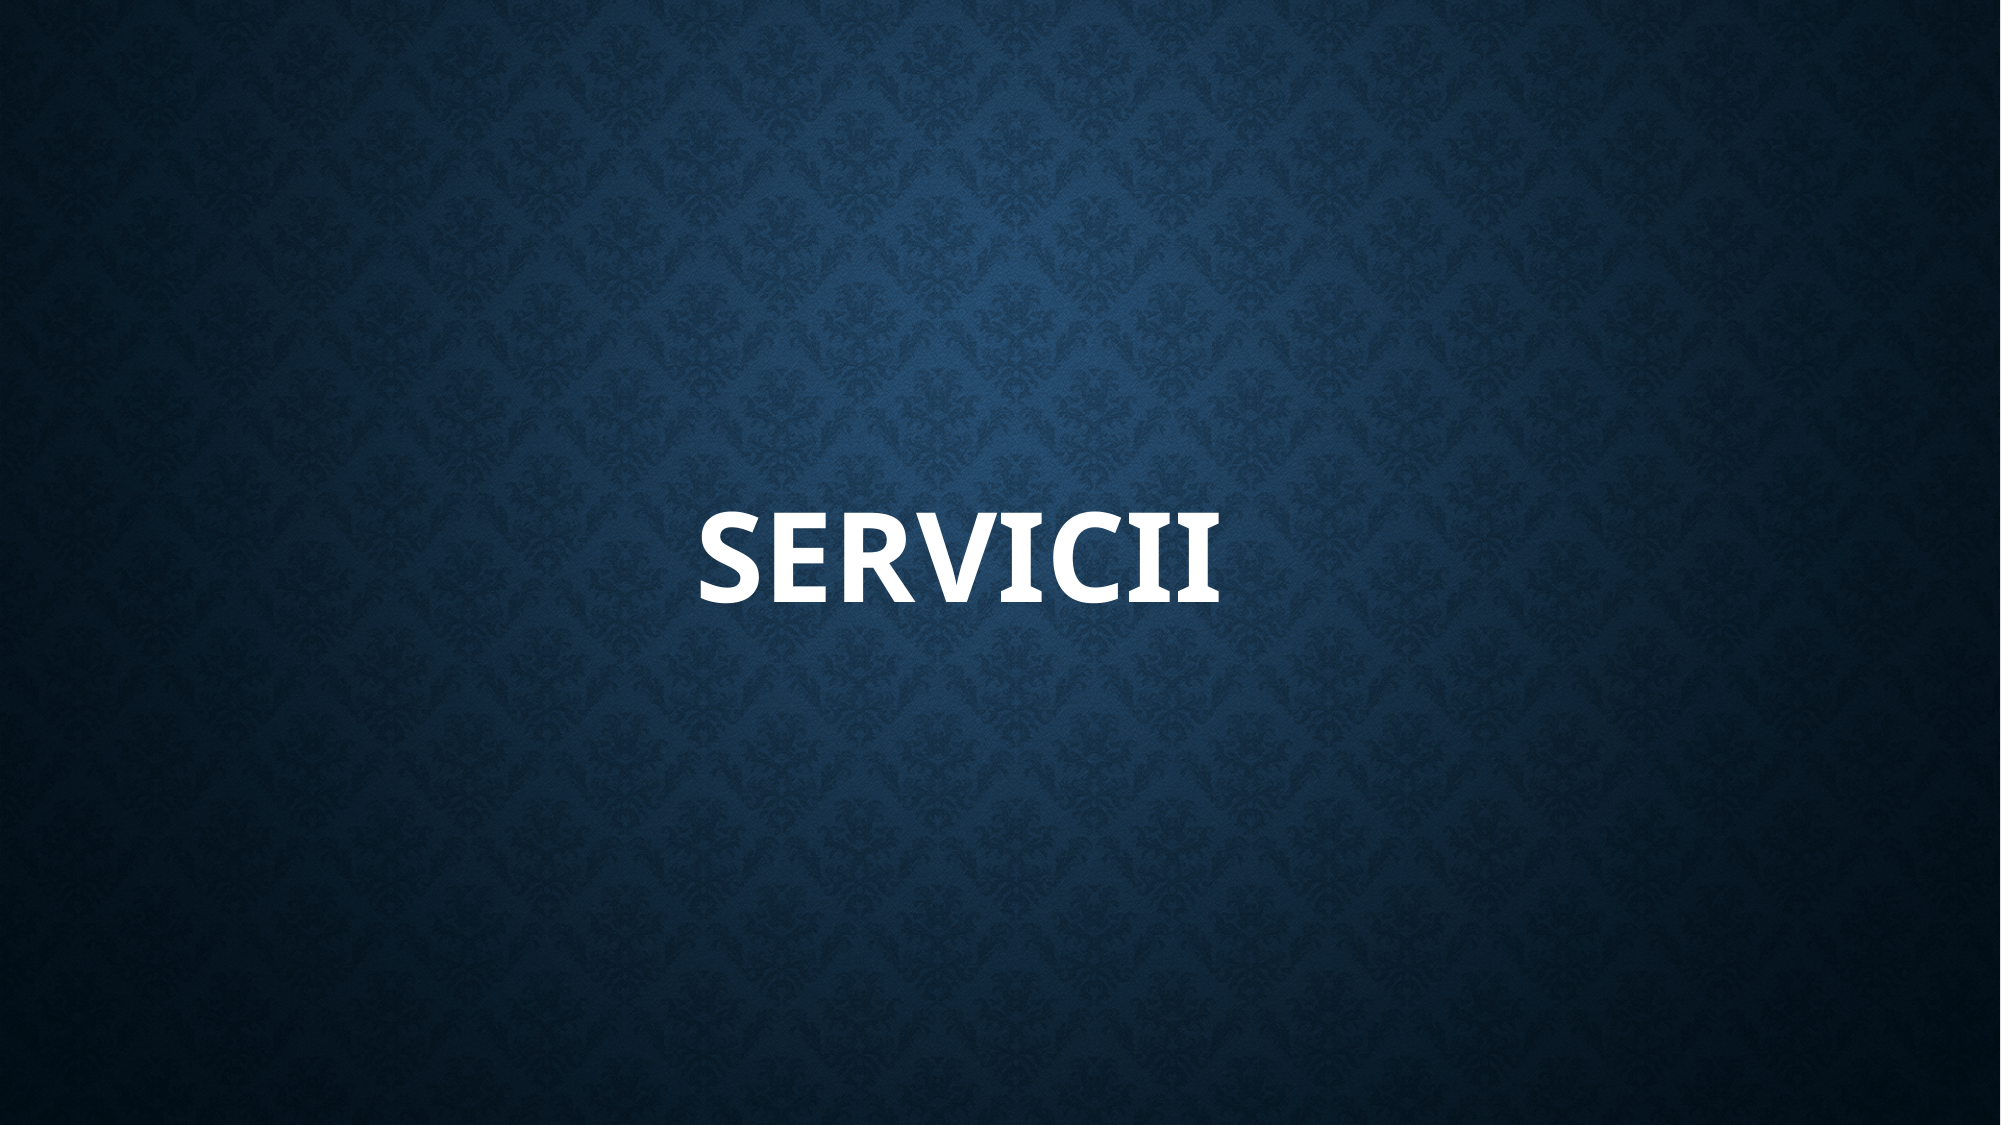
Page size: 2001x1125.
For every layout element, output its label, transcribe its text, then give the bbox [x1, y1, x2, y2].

title SERVICII [110, 453, 1809, 672]
